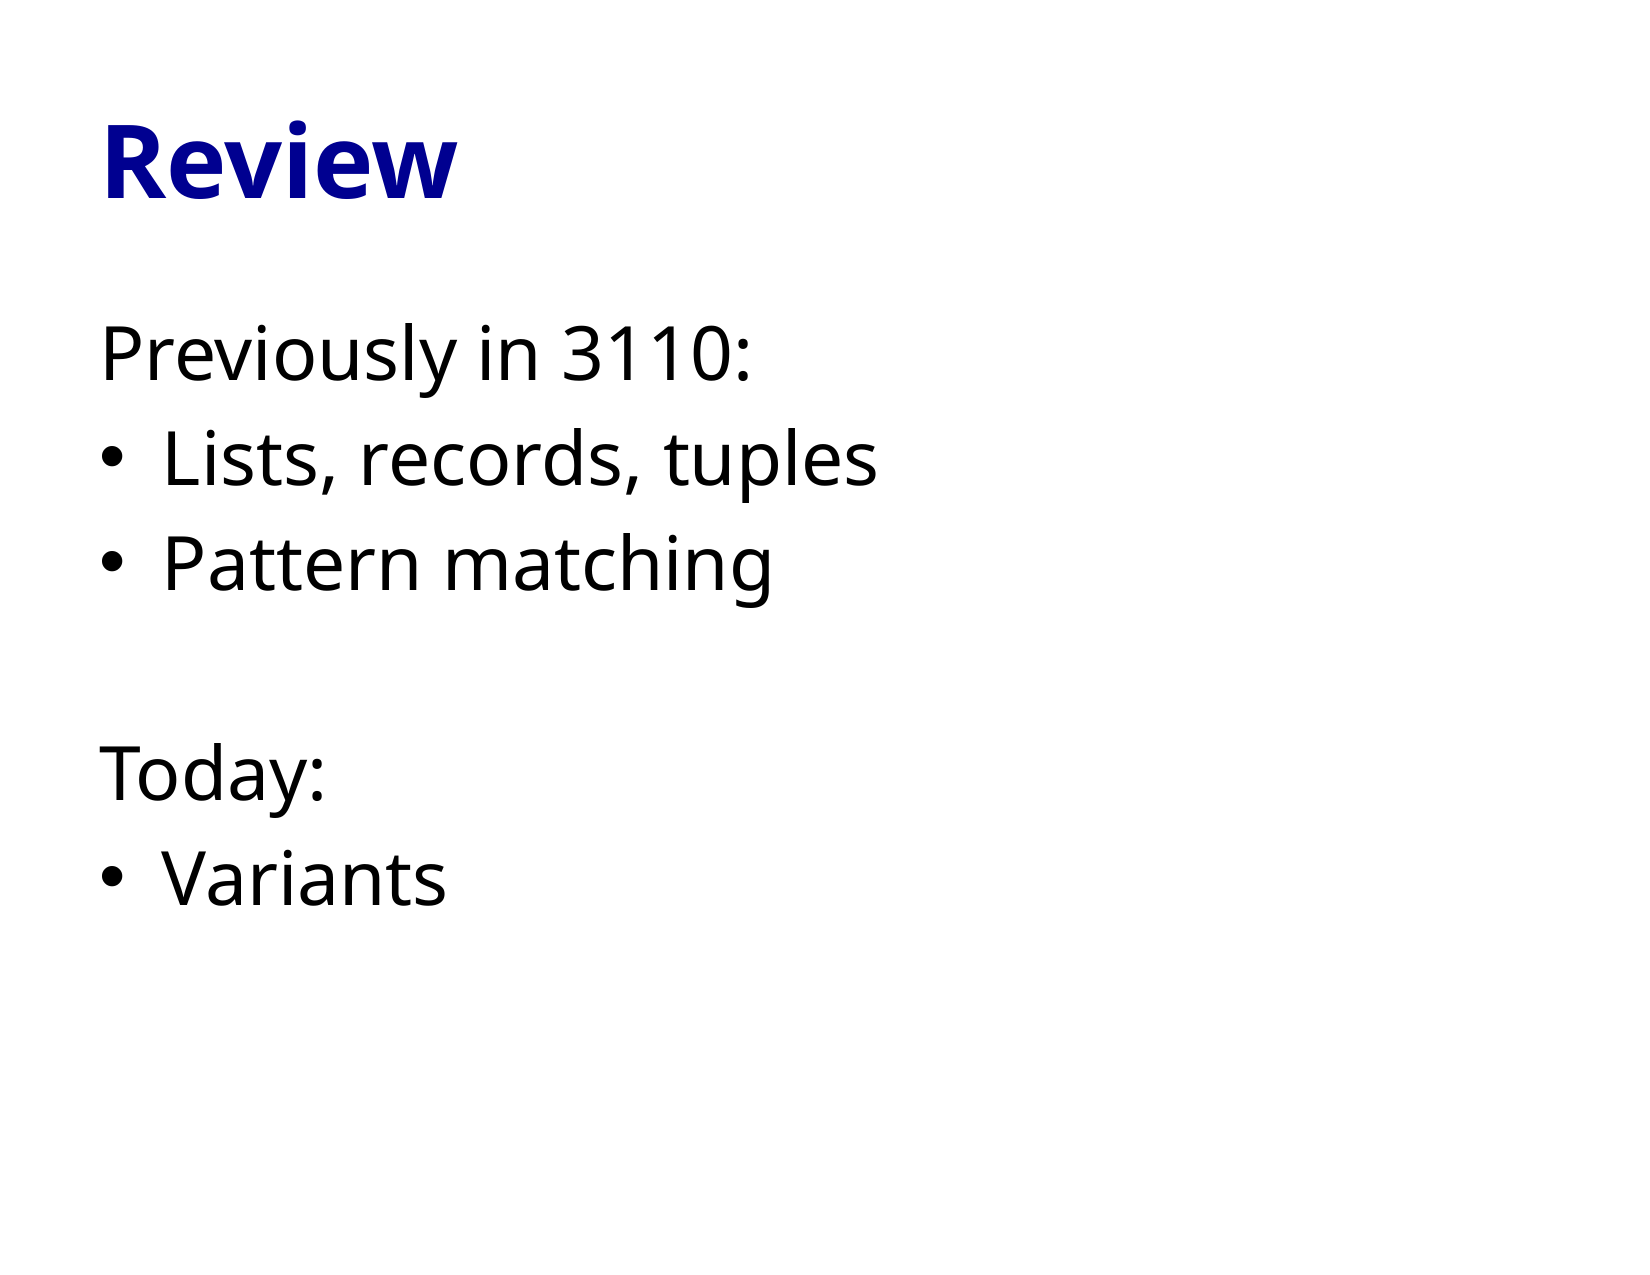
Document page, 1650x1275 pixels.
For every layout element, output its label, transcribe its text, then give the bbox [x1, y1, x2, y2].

list Previously in 3110: Lists, records, tuples Pattern matching Today: Variants [82, 297, 1568, 1139]
title Review [82, 51, 1568, 264]
